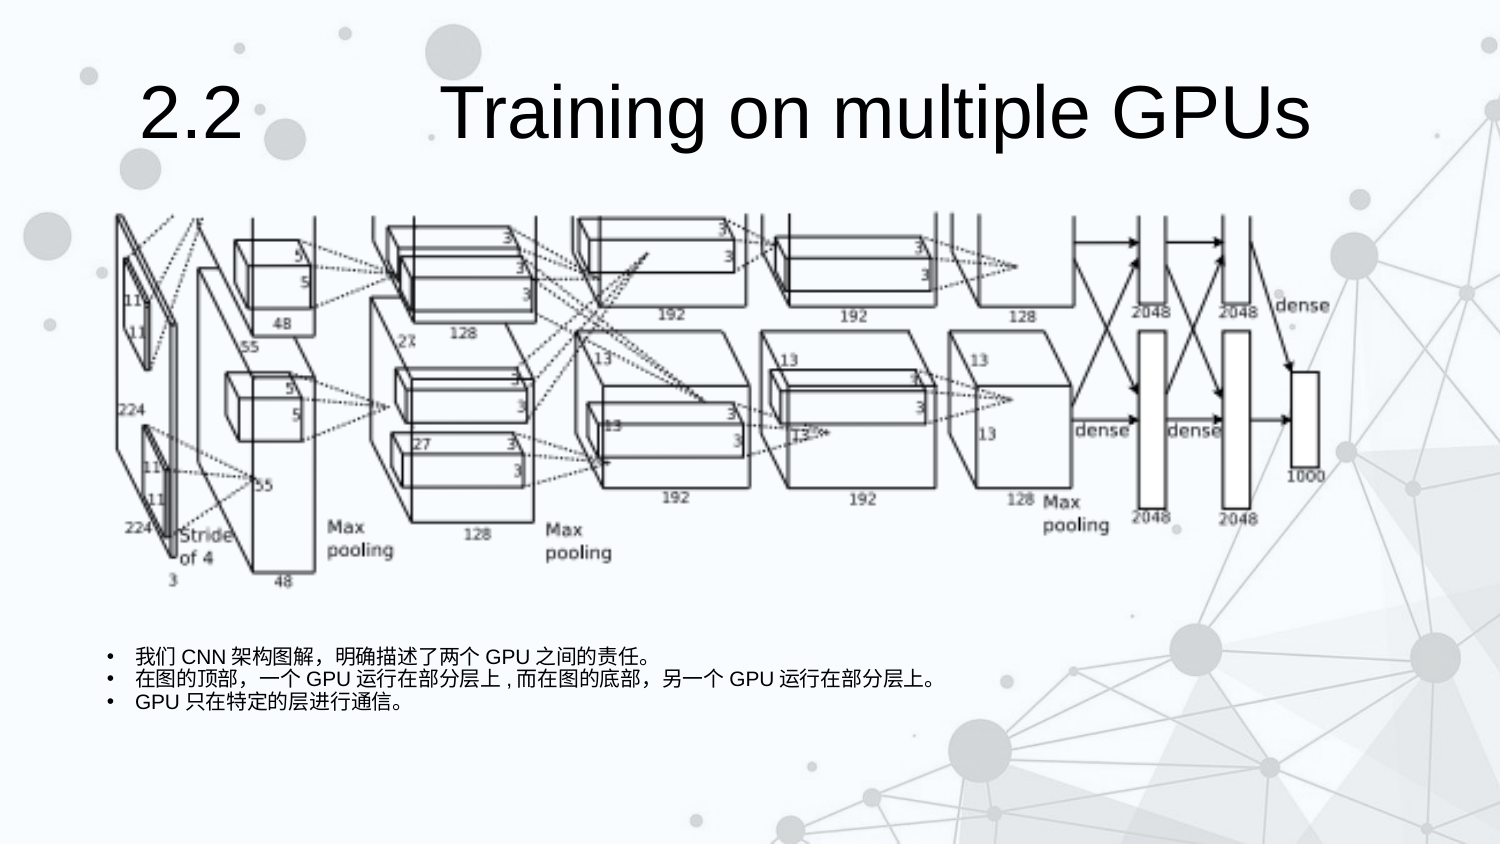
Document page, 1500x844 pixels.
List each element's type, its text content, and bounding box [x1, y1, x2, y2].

text_box 我们CNN架构图解，明确描述了两个GPU之间的责任。 在图的顶部，一个GPU运行在部分层上,而在图的底部，另一个GPU运行在部分层上。 GPU只在特定的层进行通信。 [92, 639, 1431, 758]
picture [82, 184, 1348, 604]
text_box 2.2 Training on multiple GPUs [124, 66, 1367, 185]
